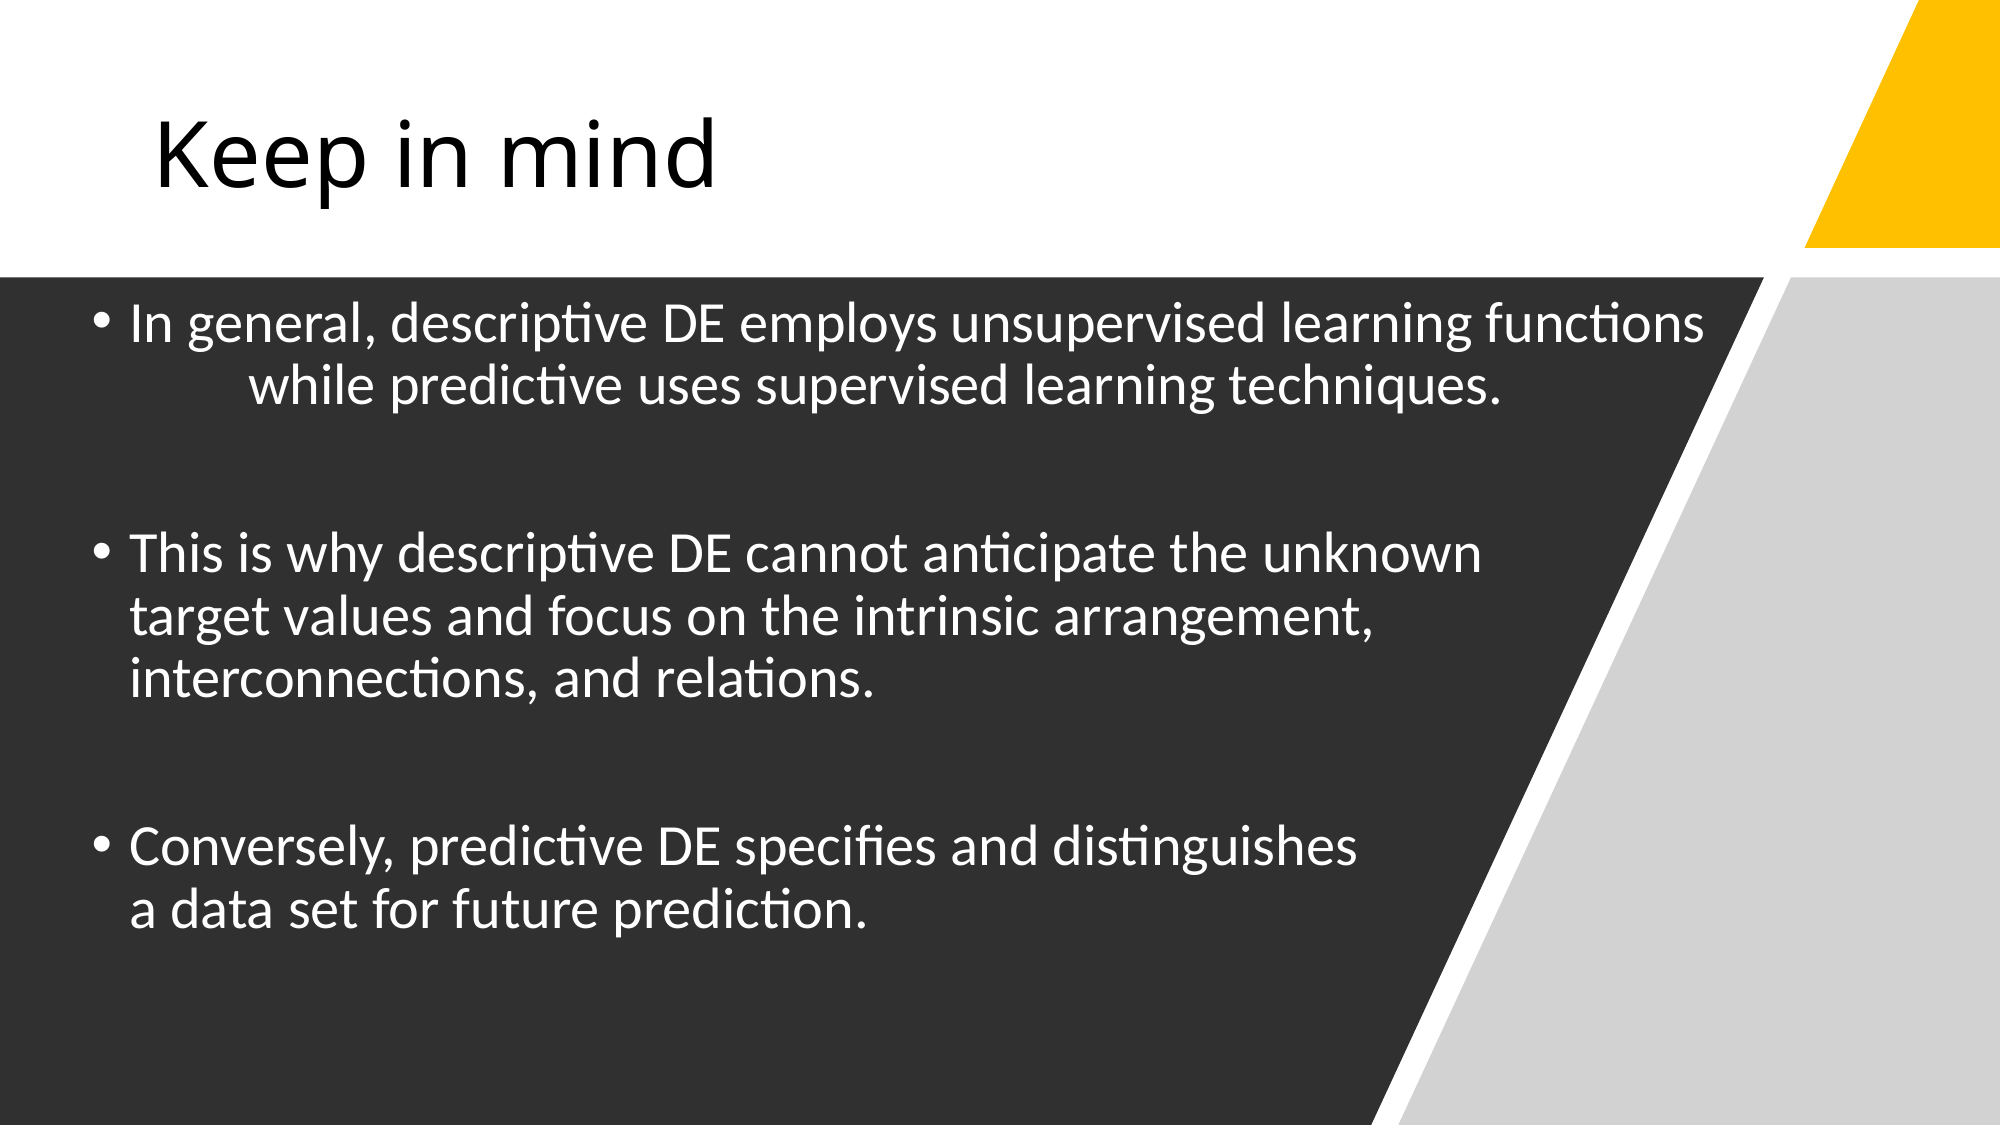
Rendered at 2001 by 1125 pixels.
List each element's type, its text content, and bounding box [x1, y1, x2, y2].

text_box [1802, 0, 2000, 249]
text_box [0, 276, 1766, 1125]
title Keep in mind [138, 60, 1764, 255]
list In general, descriptive DE employs unsupervised learning functions while predictive uses supervised learning techniques. This is why descriptive DE cannot anticipate the unknown target values and focus on the intrinsic arrangement, interconnections, and relations. Conversely, predictive DE specifies and distinguishes a data set for future prediction. [76, 284, 1764, 1090]
text_box [1397, 276, 2000, 1125]
